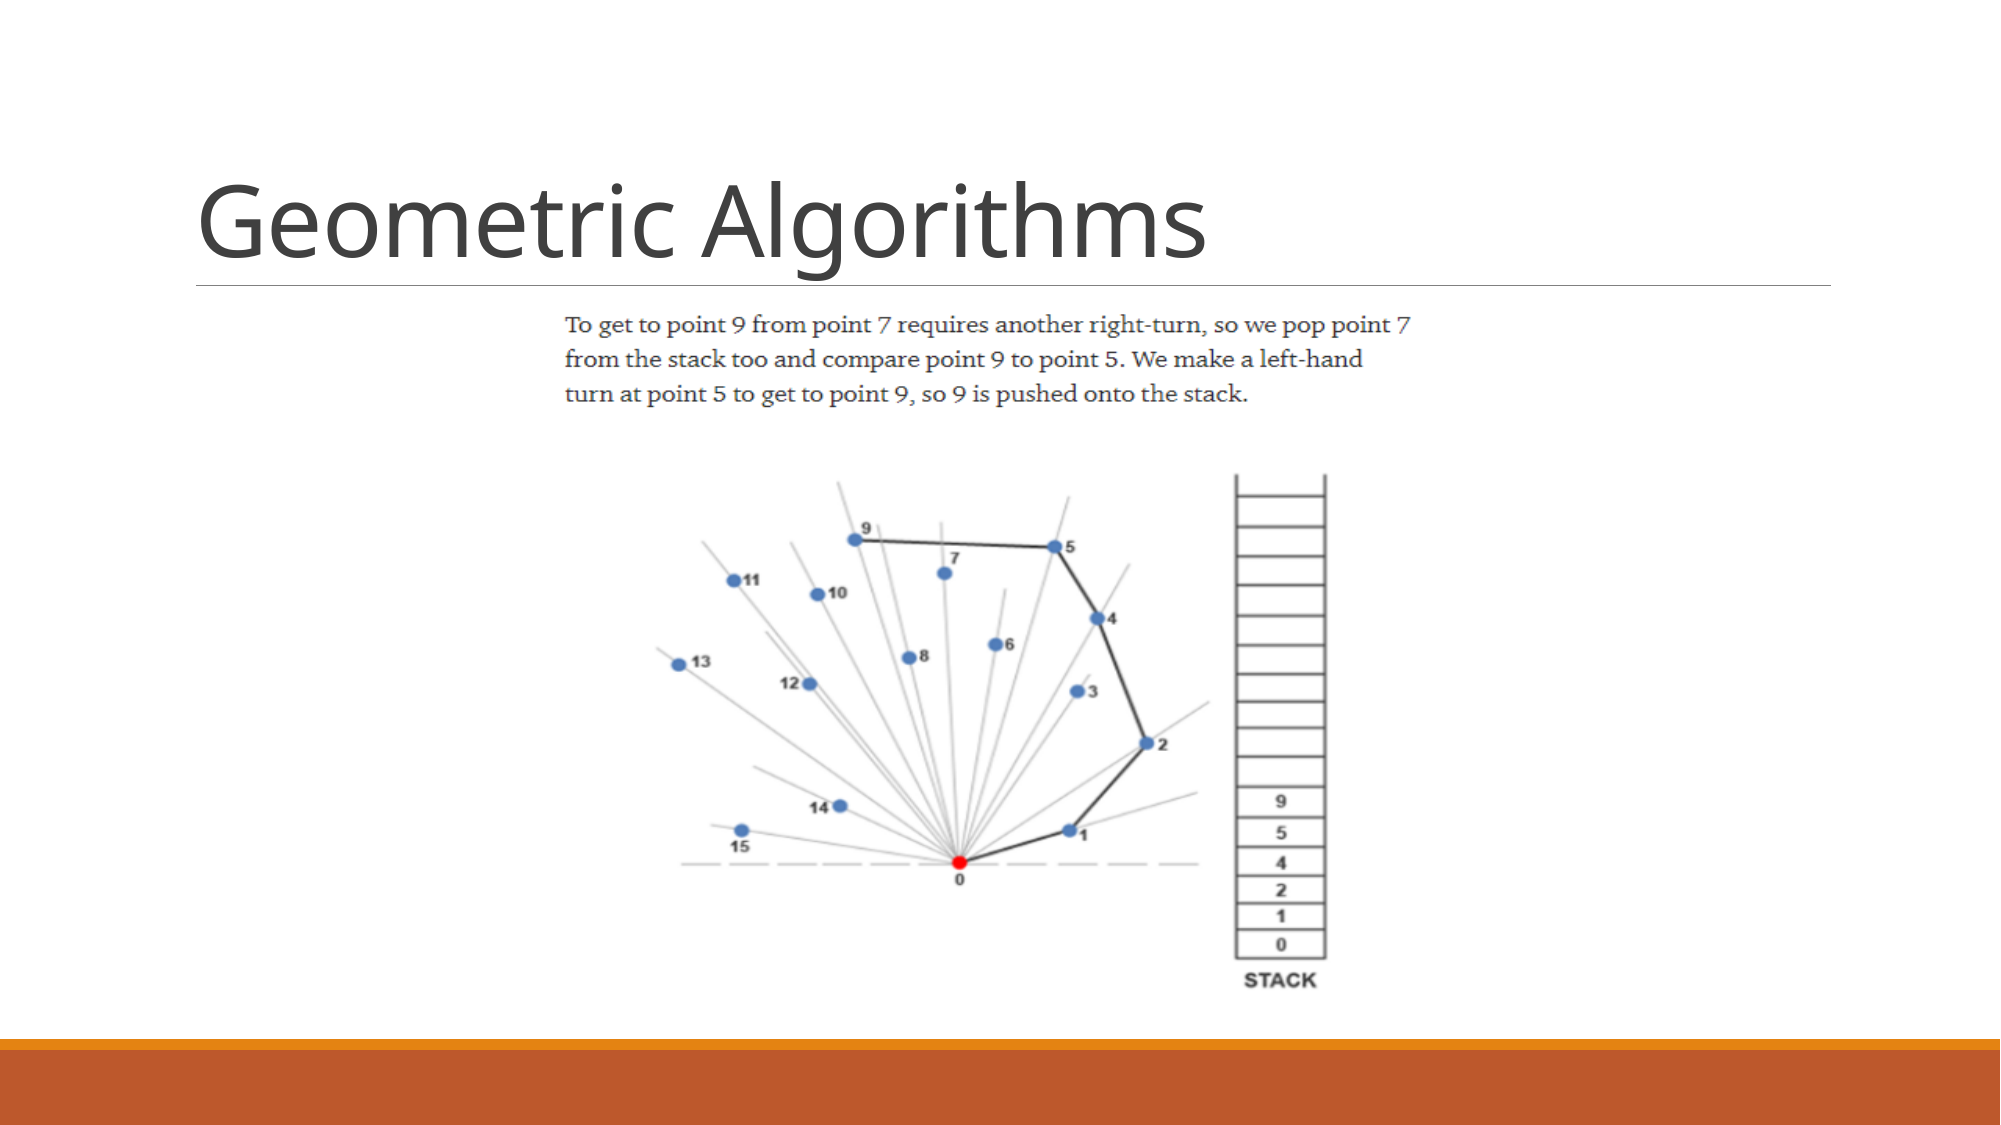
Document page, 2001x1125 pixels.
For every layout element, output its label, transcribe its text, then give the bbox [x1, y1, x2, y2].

picture [557, 302, 1417, 1010]
title Geometric Algorithms [180, 47, 1830, 285]
